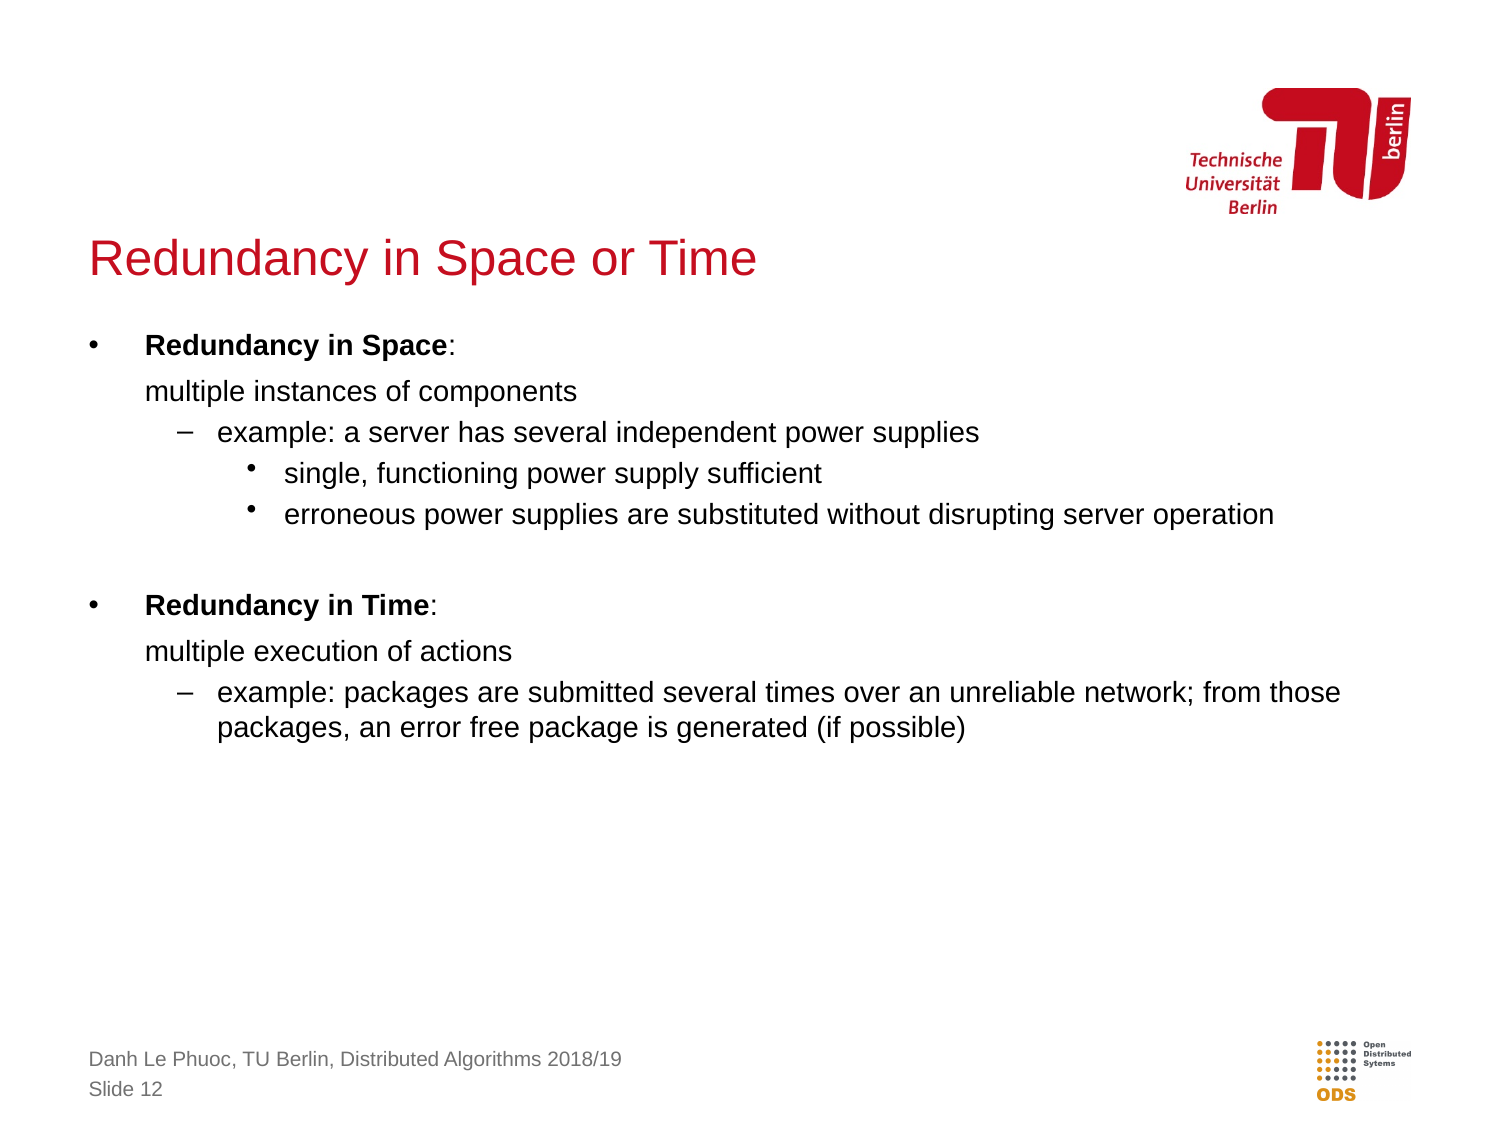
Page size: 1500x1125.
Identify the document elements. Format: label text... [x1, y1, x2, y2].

picture [1186, 88, 1411, 214]
slide_number Slide 12 [88, 1075, 1176, 1101]
list Redundancy in Space: multiple instances of components example: a server has several independent power supplies single, functioning power supply sufficient erroneous power supplies are substituted without disrupting server operation Redundancy in Time: multiple execution of actions example: packages are submitted several times over an unreliable network; from those packages, an error free package is generated (if possible) [88, 315, 1411, 983]
picture [1317, 1041, 1411, 1101]
footer Danh Le Phuoc, TU Berlin, Distributed Algorithms 2018/19 [88, 1045, 1176, 1071]
title Redundancy in Space or Time [88, 222, 1411, 286]
